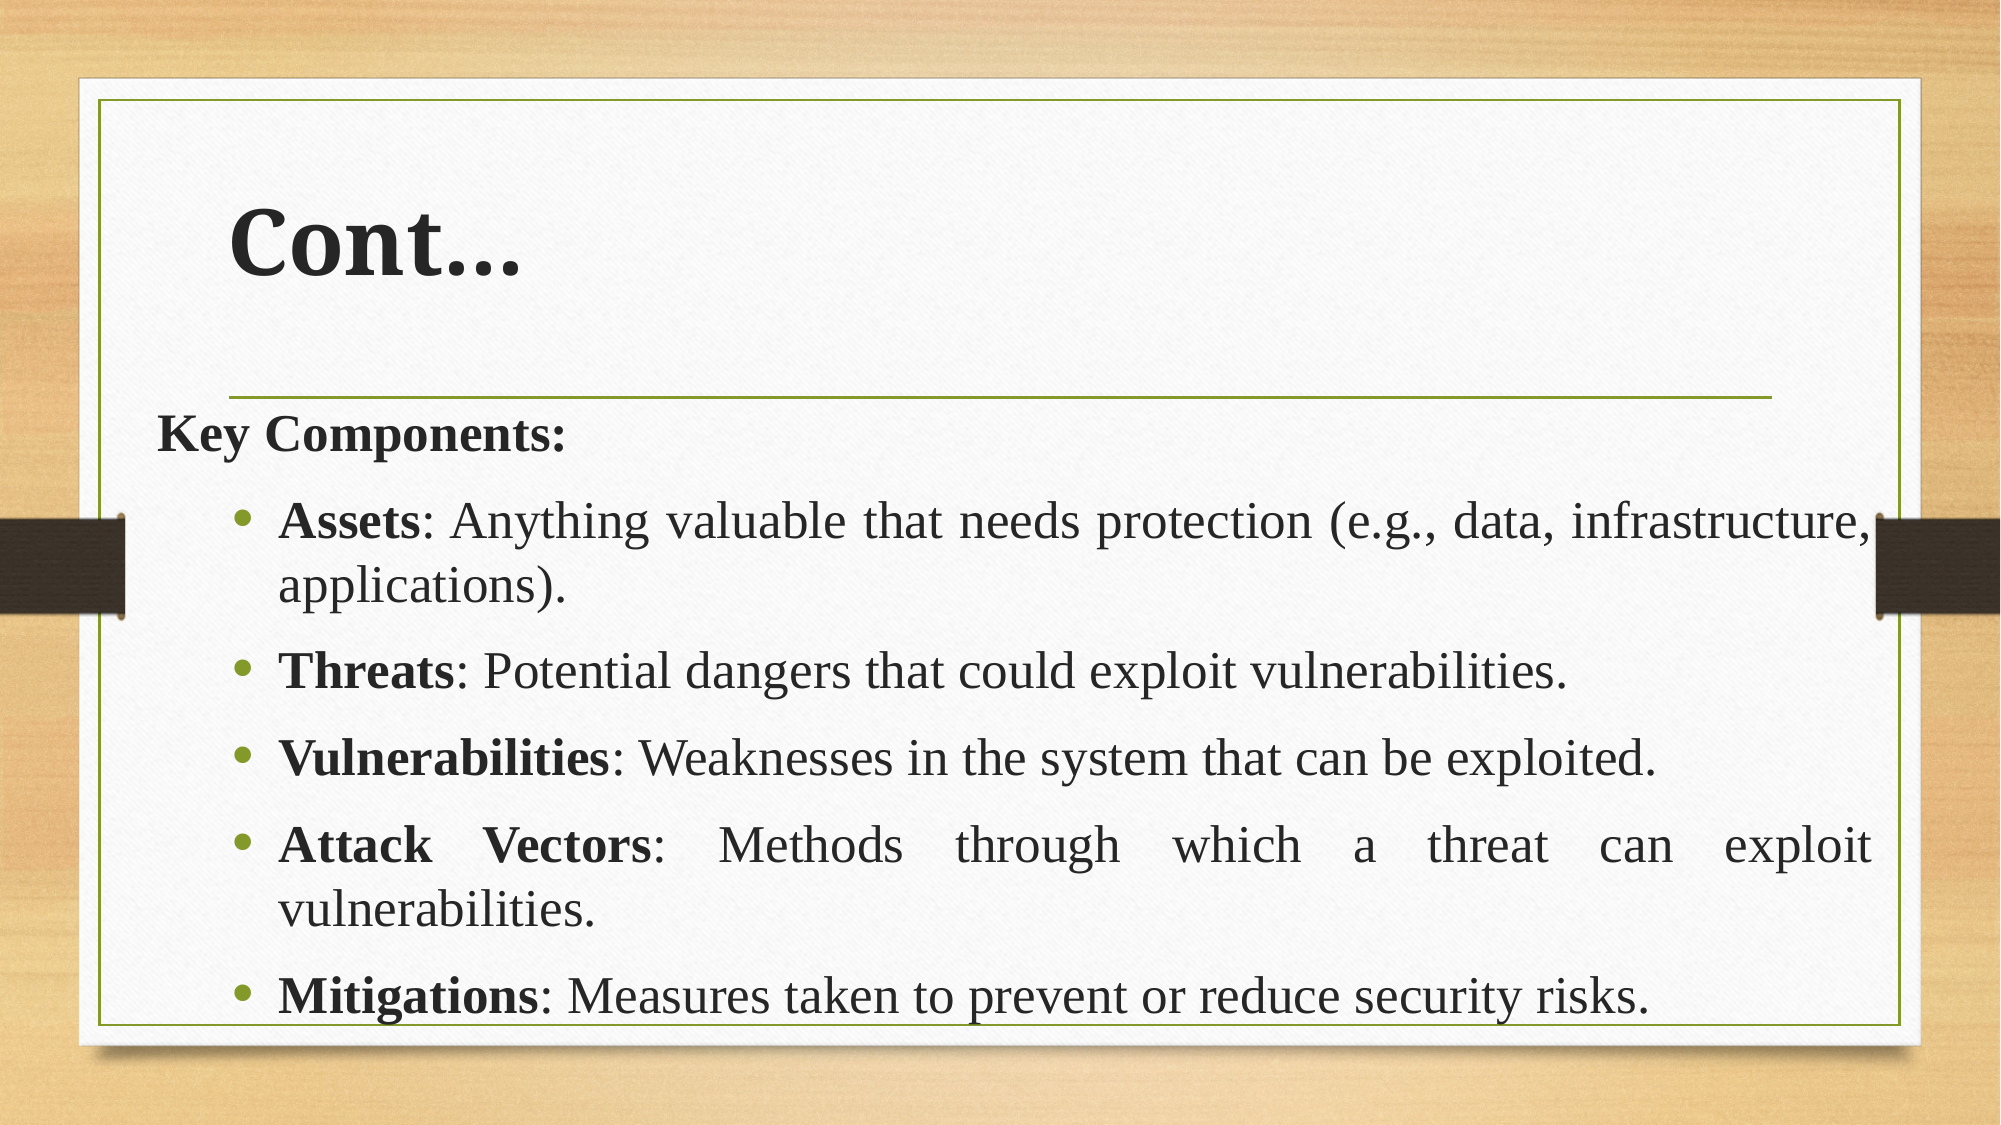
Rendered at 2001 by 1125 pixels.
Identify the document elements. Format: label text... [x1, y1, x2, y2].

title Cont... [212, 161, 716, 316]
list Key Components: Assets: Anything valuable that needs protection (e.g., data, infrastructure, applications). Threats: Potential dangers that could exploit vulnerabilities. Vulnerabilities: Weaknesses in the system that can be exploited. Attack Vectors: Methods through which a threat can exploit vulnerabilities. Mitigations: Measures taken to prevent or reduce security risks. [142, 389, 1890, 1050]
picture [0, 0, 2001, 1125]
